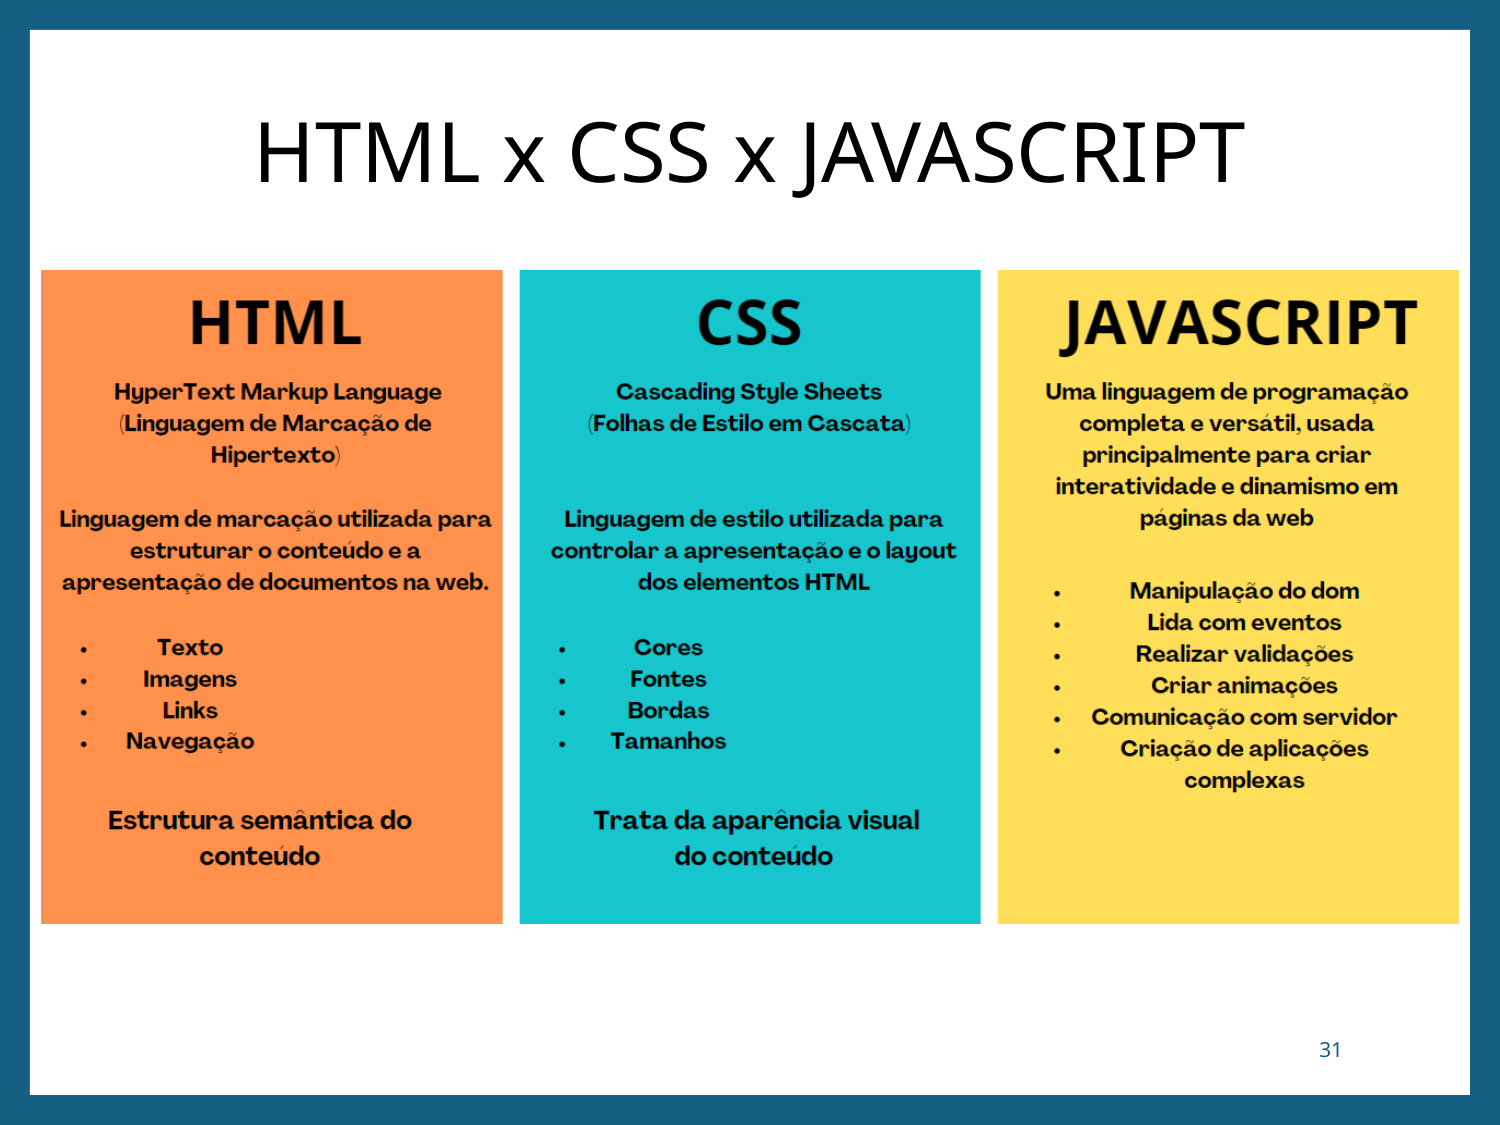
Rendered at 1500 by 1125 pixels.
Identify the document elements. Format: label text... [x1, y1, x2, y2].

picture [519, 270, 981, 924]
title HTML x CSS x JAVASCRIPT [142, 44, 1358, 267]
picture [997, 270, 1460, 924]
slide_number 31 [1147, 1020, 1358, 1081]
picture [41, 270, 503, 924]
